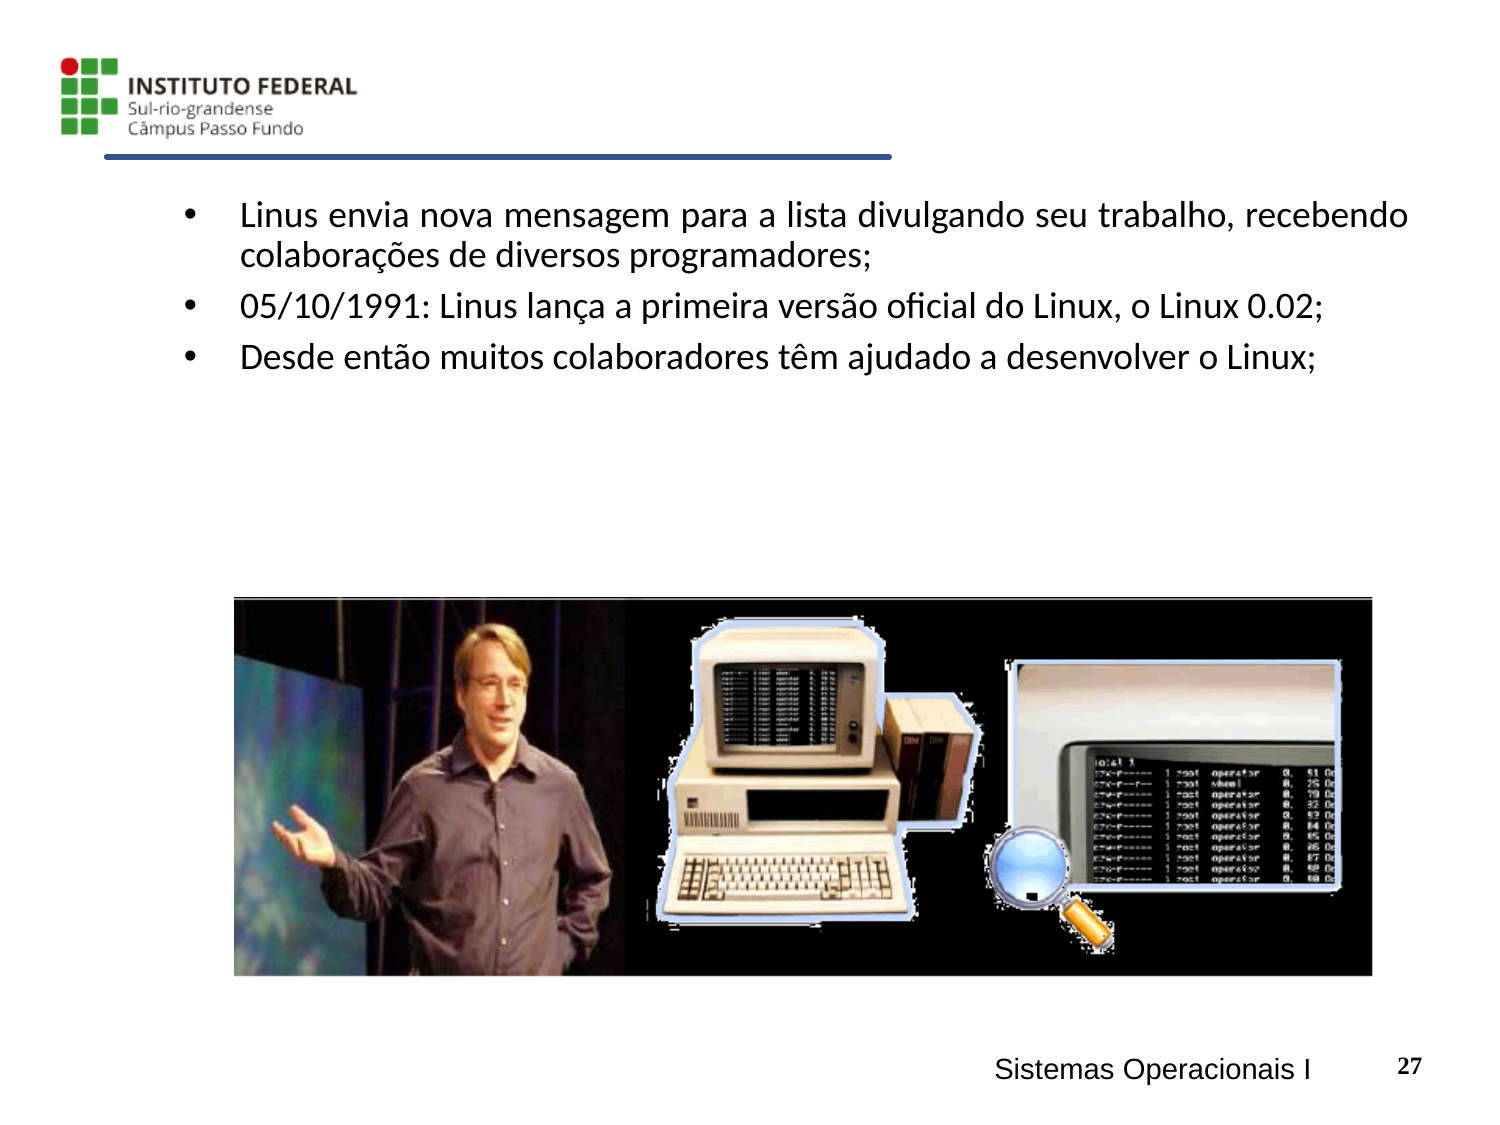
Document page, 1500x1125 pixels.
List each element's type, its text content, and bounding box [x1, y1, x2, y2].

list Linus envia nova mensagem para a lista divulgando seu trabalho, recebendo colaborações de diversos programadores; 05/10/1991: Linus lança a primeira versão oficial do Linux, o Linux 0.02; Desde então muitos colaboradores têm ajudado a desenvolver o Linux; [75, 187, 1425, 930]
text_box 27 [1049, 1012, 1438, 1088]
picture [46, 50, 365, 154]
text_box Sistemas Operacionais I [914, 1042, 1393, 1118]
picture [234, 597, 1385, 981]
